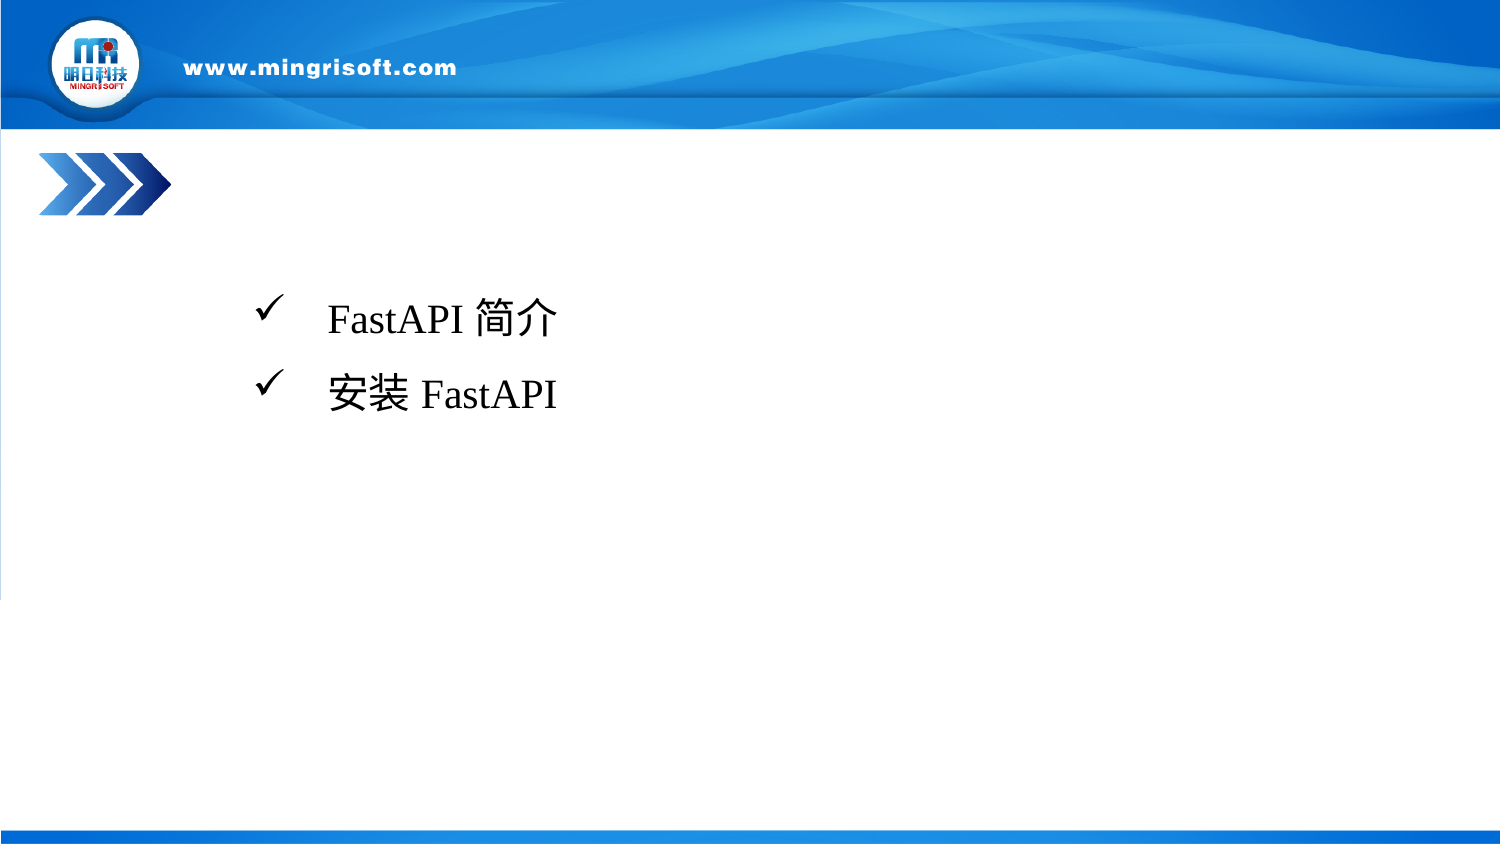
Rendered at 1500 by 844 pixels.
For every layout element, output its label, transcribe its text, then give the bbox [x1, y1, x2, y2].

picture [0, 0, 1500, 844]
text_box FastAPI简介 安装FastAPI [237, 259, 725, 497]
